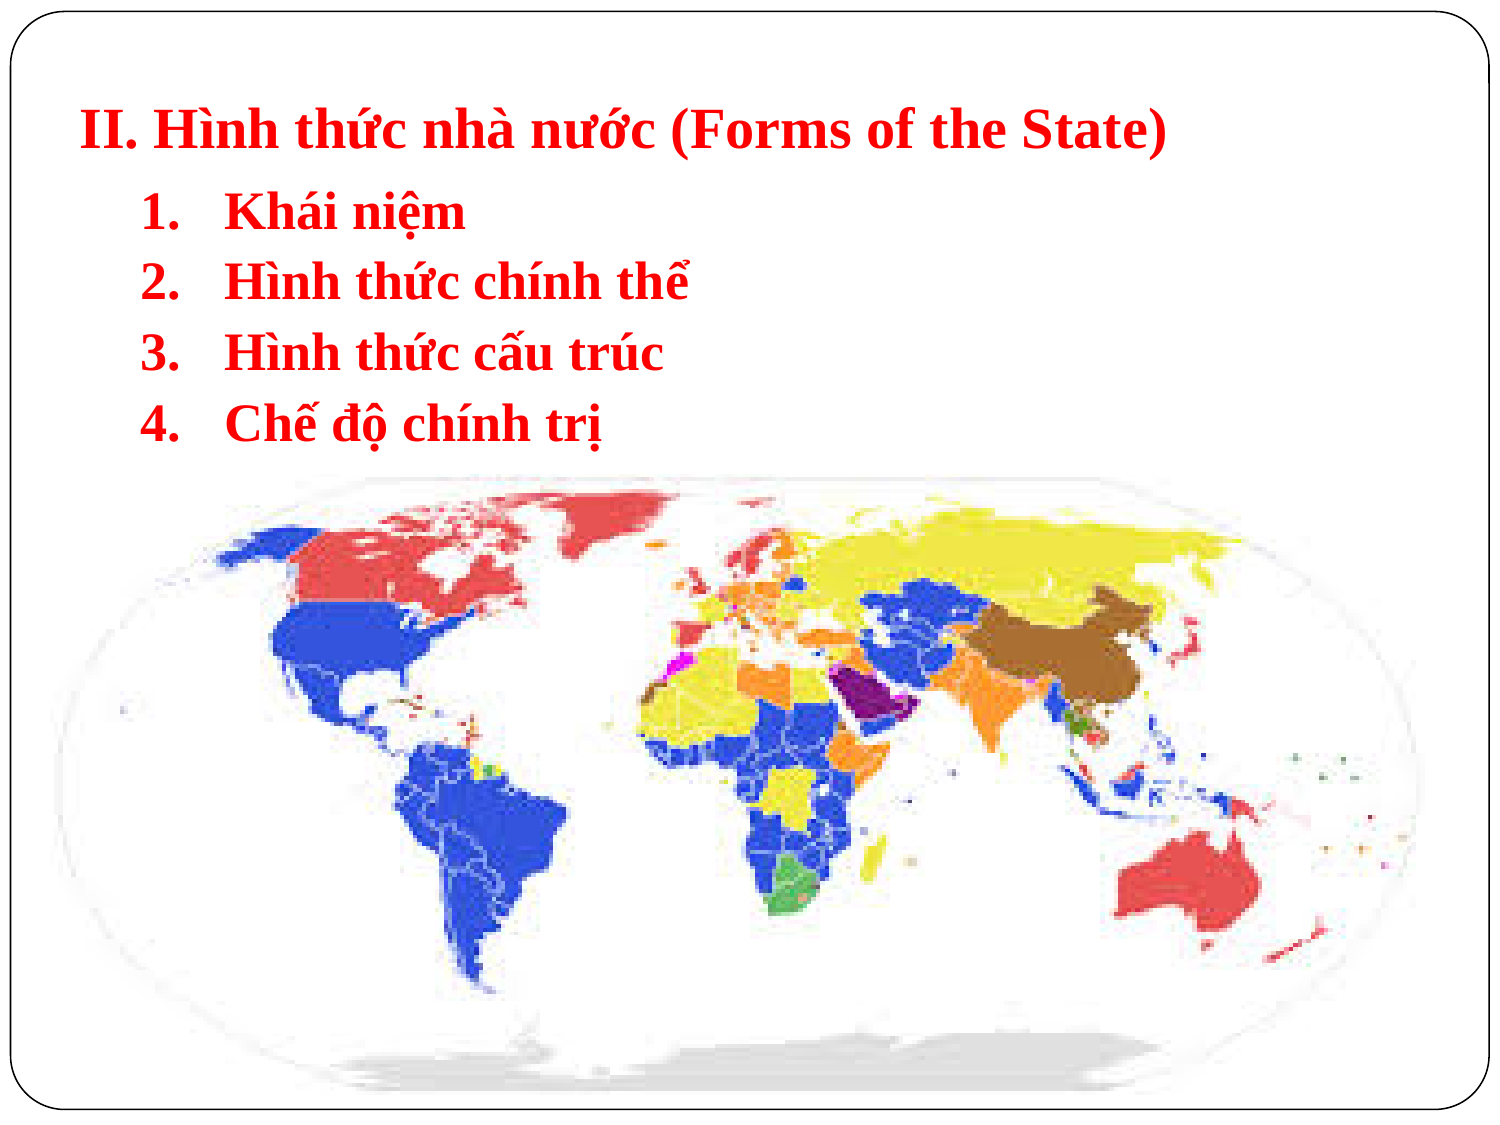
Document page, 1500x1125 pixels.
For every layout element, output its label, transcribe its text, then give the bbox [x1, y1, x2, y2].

list Khái niệm Hình thức chính thể Hình thức cấu trúc Chế độ chính trị [125, 174, 1125, 473]
picture [49, 474, 1426, 1099]
title II. Hình thức nhà nước (Forms of the State) [50, 50, 1463, 175]
